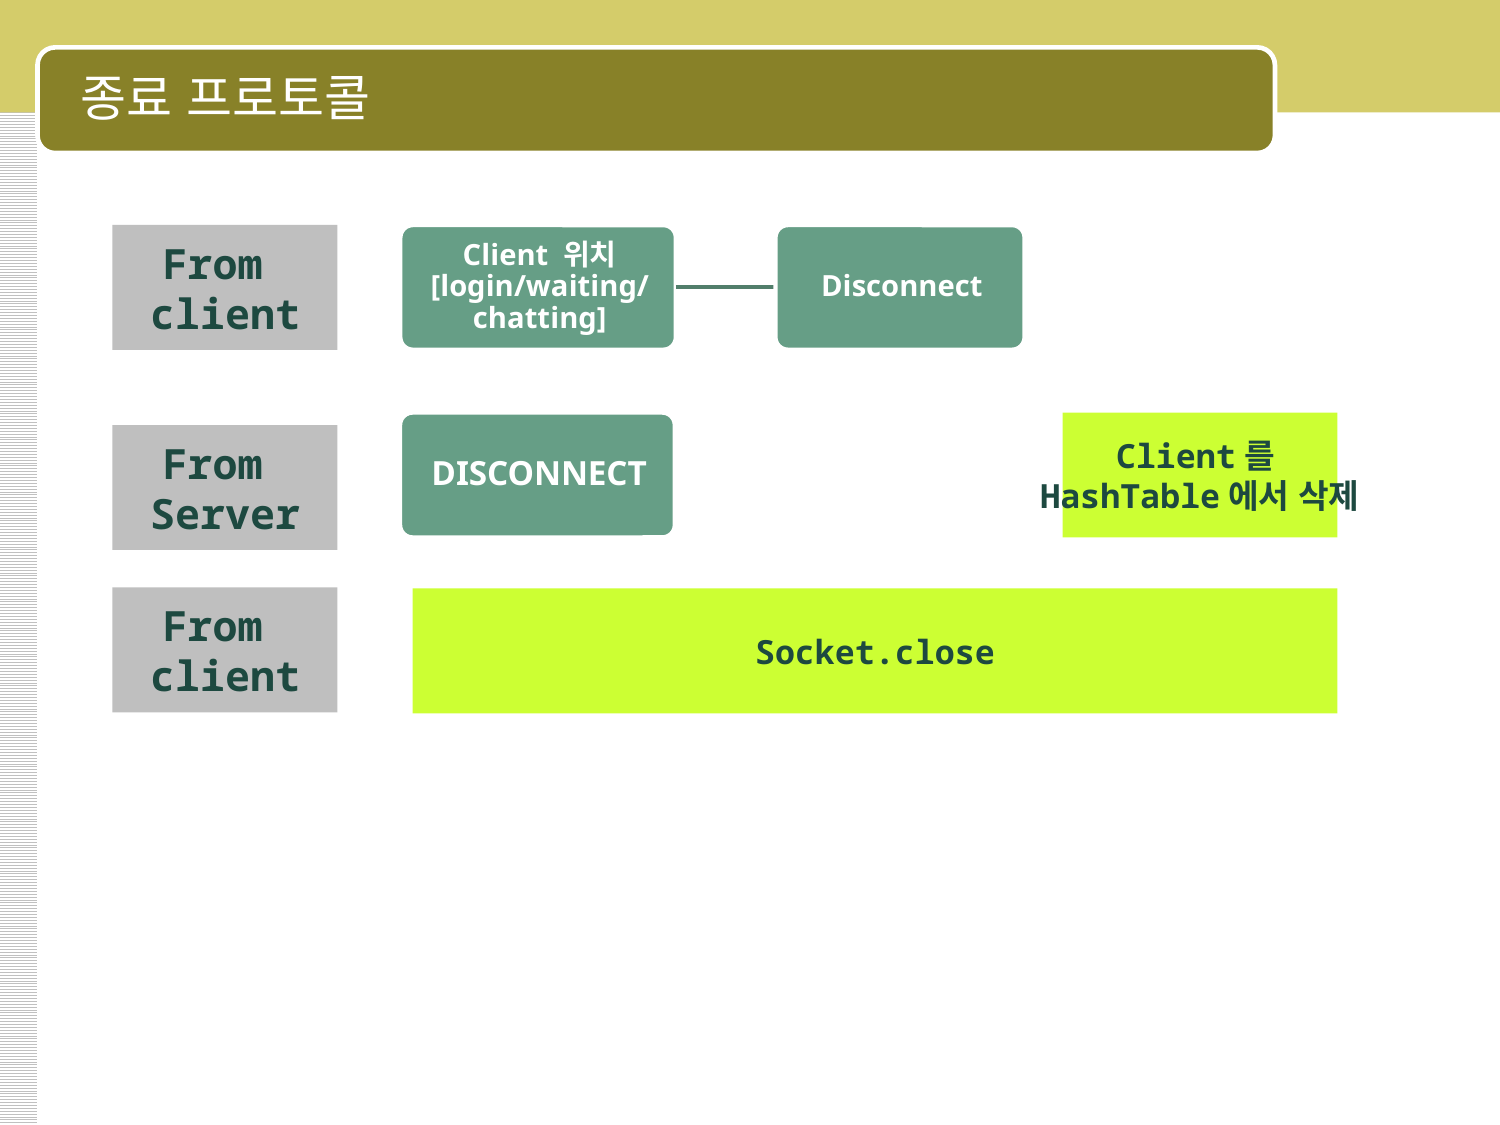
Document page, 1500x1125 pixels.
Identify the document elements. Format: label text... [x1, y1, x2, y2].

text_box From Server [112, 425, 338, 550]
text_box Client를 HashTable에서 삭제 [1062, 412, 1338, 538]
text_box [399, 412, 676, 538]
title 종료 프로토콜 [50, 50, 1263, 143]
text_box From client [112, 587, 338, 713]
text_box Socket.close [412, 588, 1338, 714]
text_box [399, 224, 1026, 351]
text_box From client [112, 224, 338, 350]
